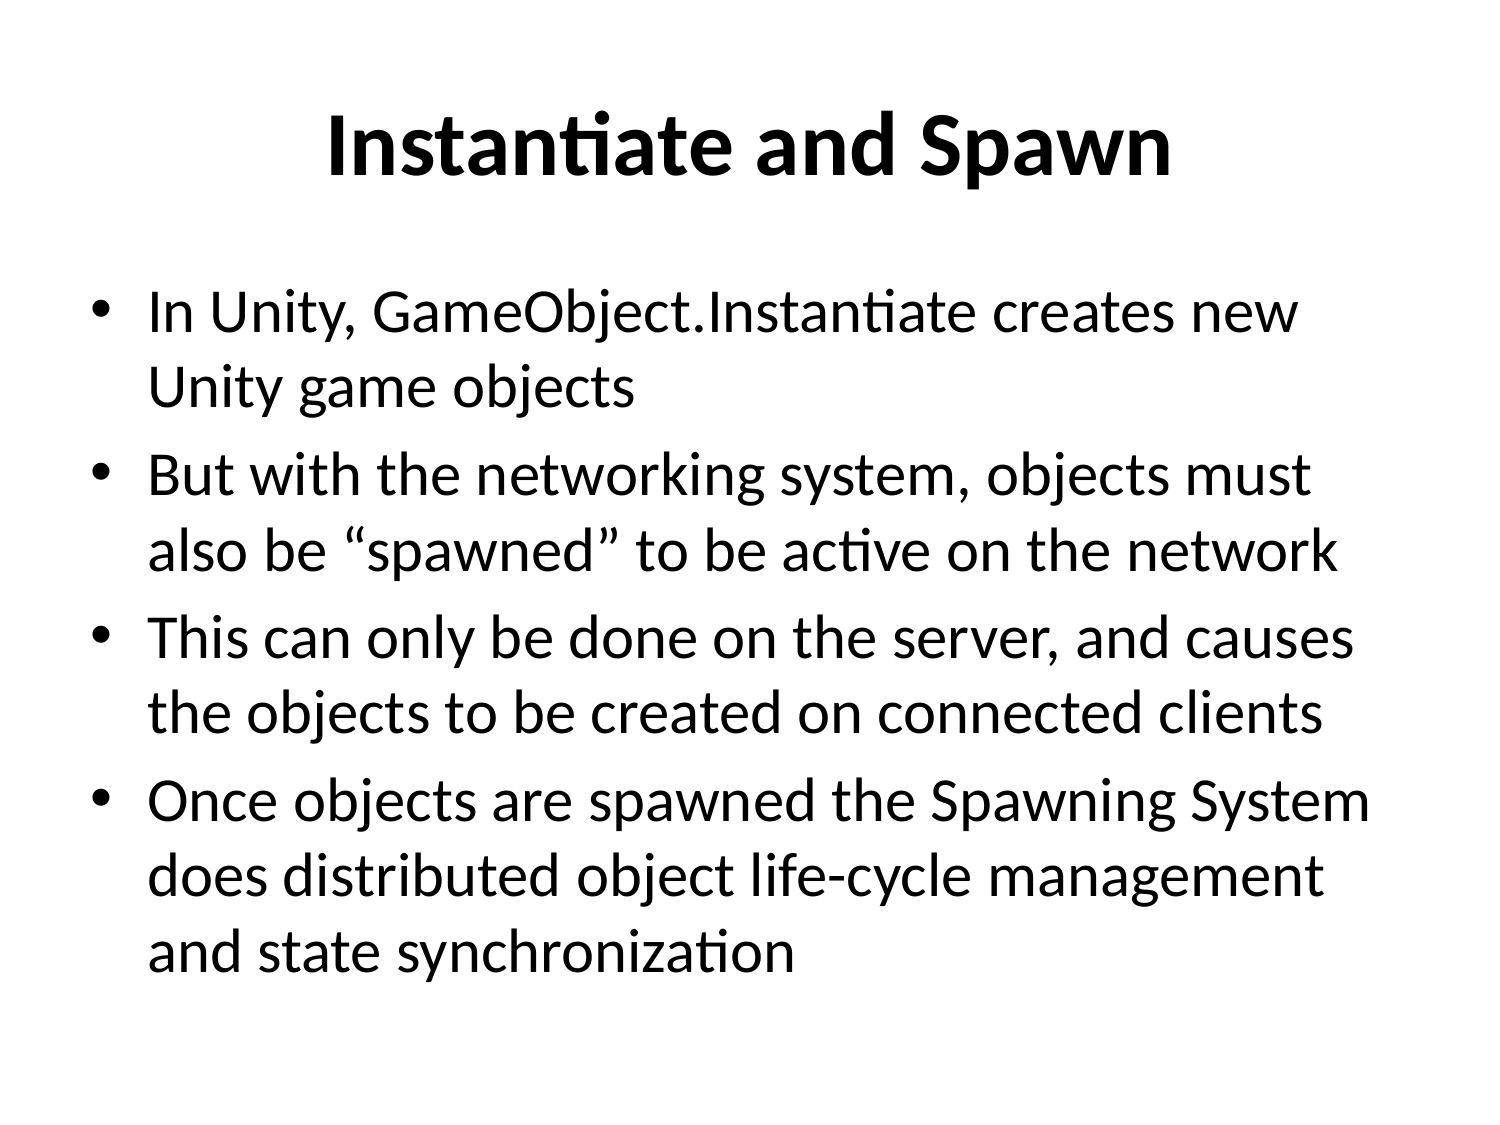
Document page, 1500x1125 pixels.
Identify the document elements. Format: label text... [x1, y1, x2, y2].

title Instantiate and Spawn [75, 45, 1425, 233]
list In Unity, GameObject.Instantiate creates new Unity game objects But with the networking system, objects must also be “spawned” to be active on the network This can only be done on the server, and causes the objects to be created on connected clients Once objects are spawned the Spawning System does distributed object life-cycle management and state synchronization [75, 262, 1425, 1005]
